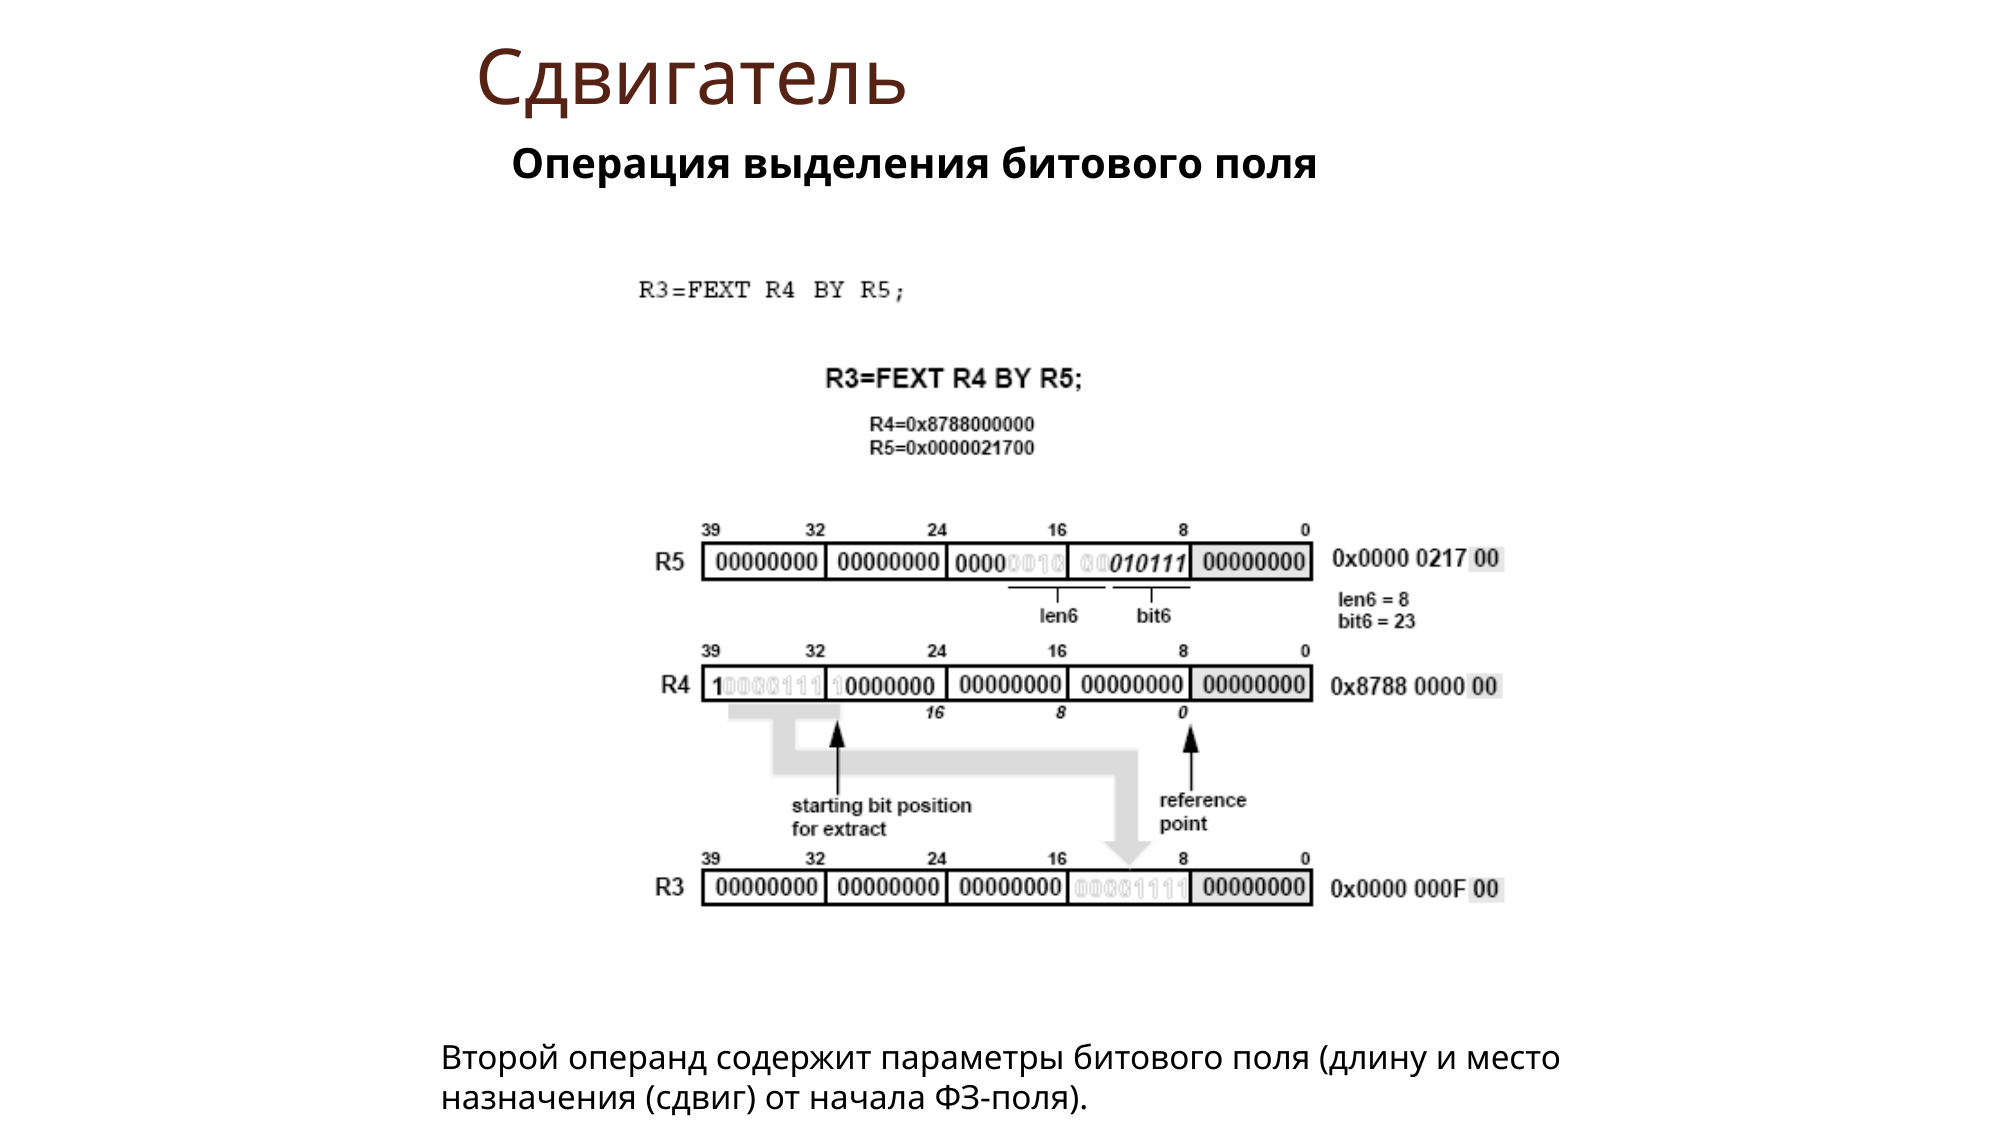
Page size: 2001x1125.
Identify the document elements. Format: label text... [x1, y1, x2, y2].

text_box Второй операнд содержит параметры битового поля (длину и место назначения (сдвиг) от начала ФЗ-поля). [425, 1029, 1750, 1125]
picture [624, 269, 1532, 932]
title Сдвигатель [460, 0, 1750, 129]
text_box Операция выделения битового поля [496, 128, 1657, 195]
